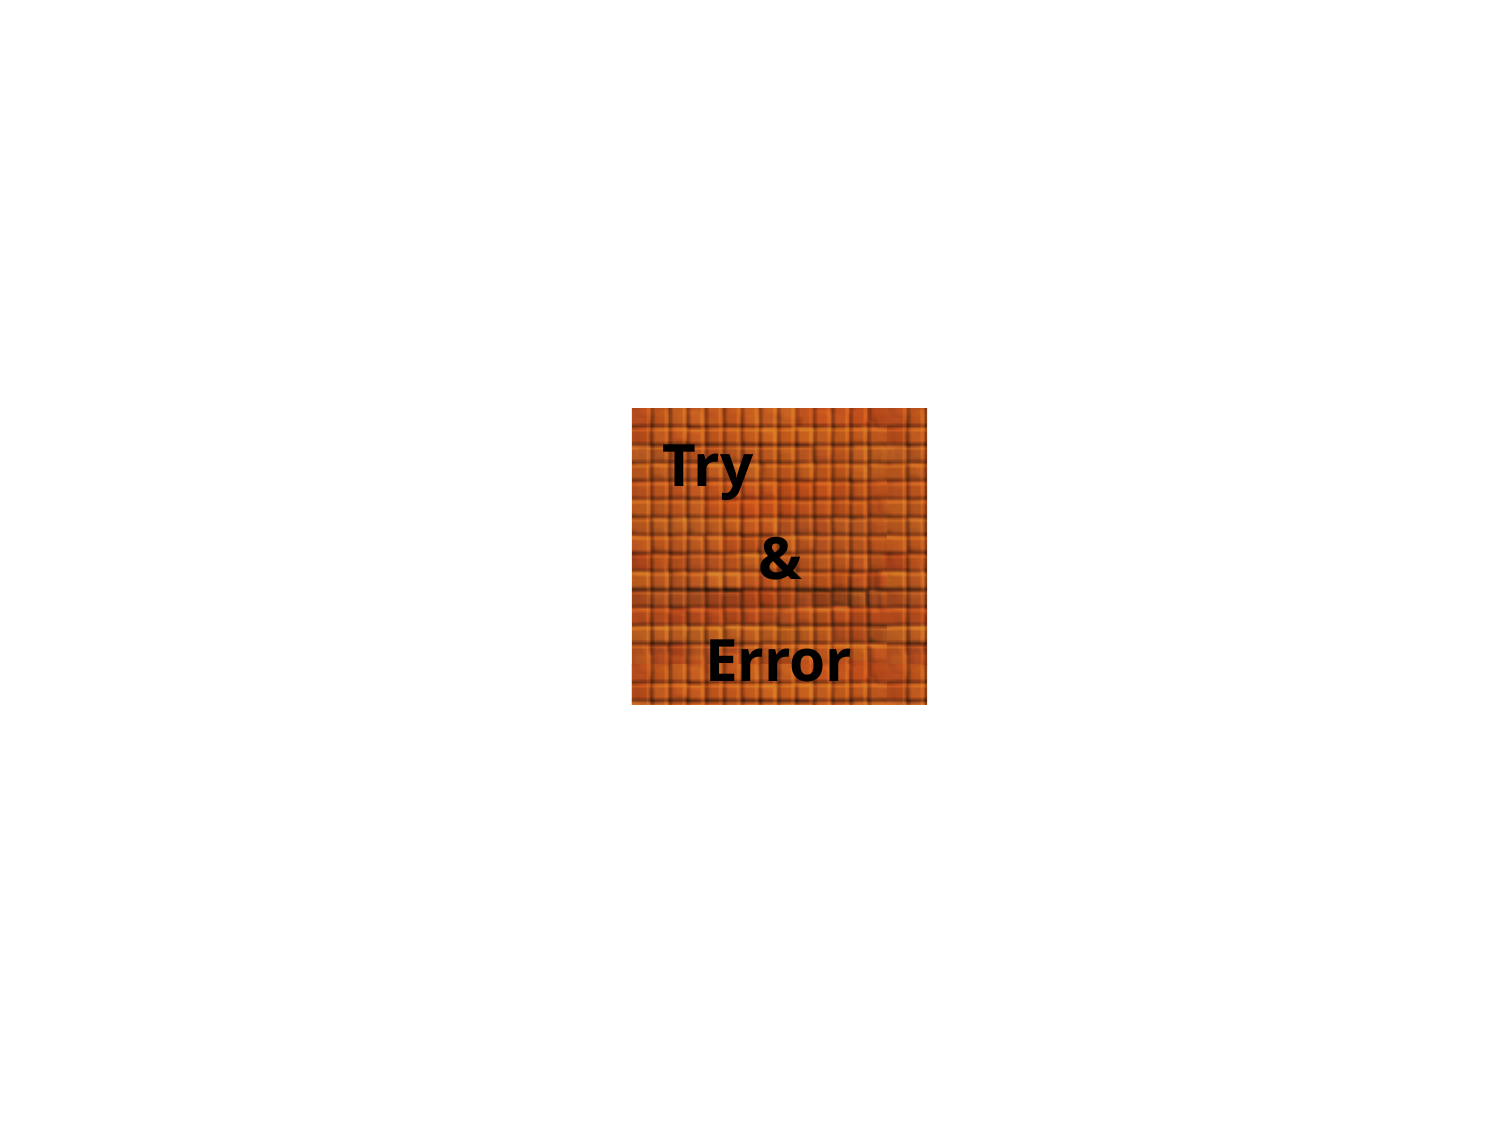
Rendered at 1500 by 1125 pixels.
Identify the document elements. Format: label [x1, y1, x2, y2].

text_box [631, 408, 928, 705]
